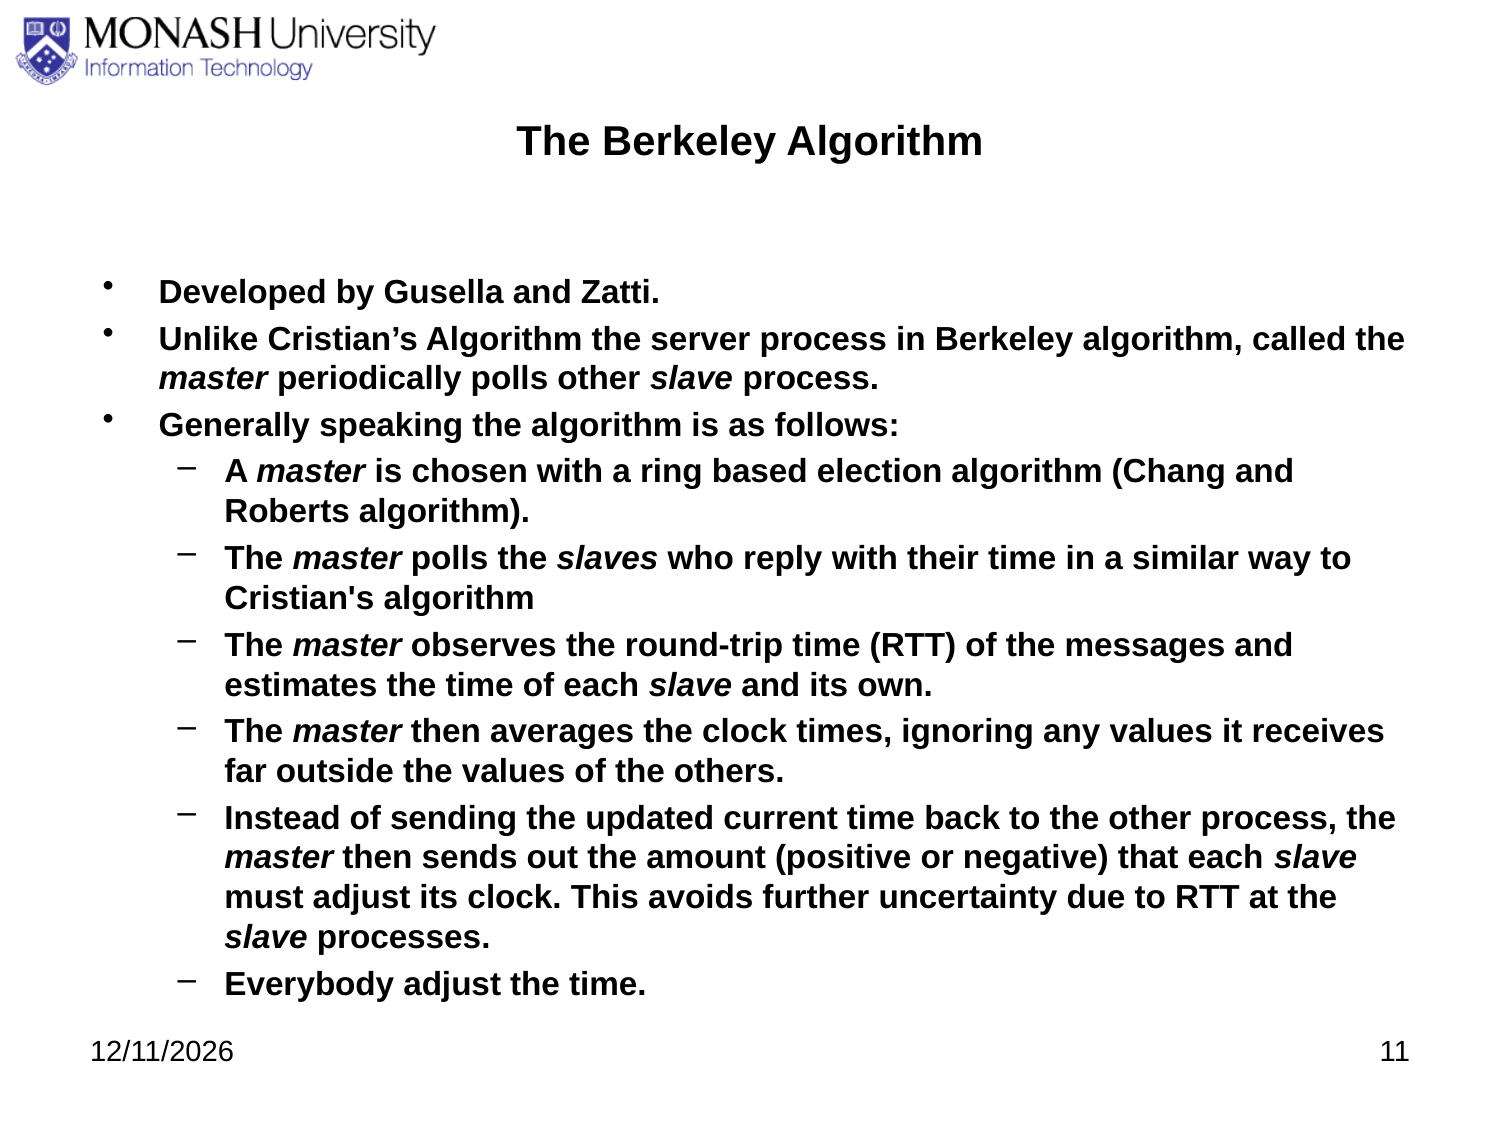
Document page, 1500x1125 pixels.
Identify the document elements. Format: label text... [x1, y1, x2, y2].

picture [0, 0, 438, 101]
slide_number 11 [1074, 1024, 1426, 1103]
title The Berkeley Algorithm [75, 45, 1425, 233]
list Developed by Gusella and Zatti. Unlike Cristian’s Algorithm the server process in Berkeley algorithm, called the master periodically polls other slave process. Generally speaking the algorithm is as follows: A master is chosen with a ring based election algorithm (Chang and Roberts algorithm). The master polls the slaves who reply with their time in a similar way to Cristian's algorithm The master observes the round-trip time (RTT) of the messages and estimates the time of each slave and its own. The master then averages the clock times, ignoring any values it receives far outside the values of the others. Instead of sending the updated current time back to the other process, the master then sends out the amount (positive or negative) that each slave must adjust its clock. This avoids further uncertainty due to RTT at the slave processes. Everybody adjust the time. [87, 262, 1438, 1005]
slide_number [74, 1024, 426, 1103]
